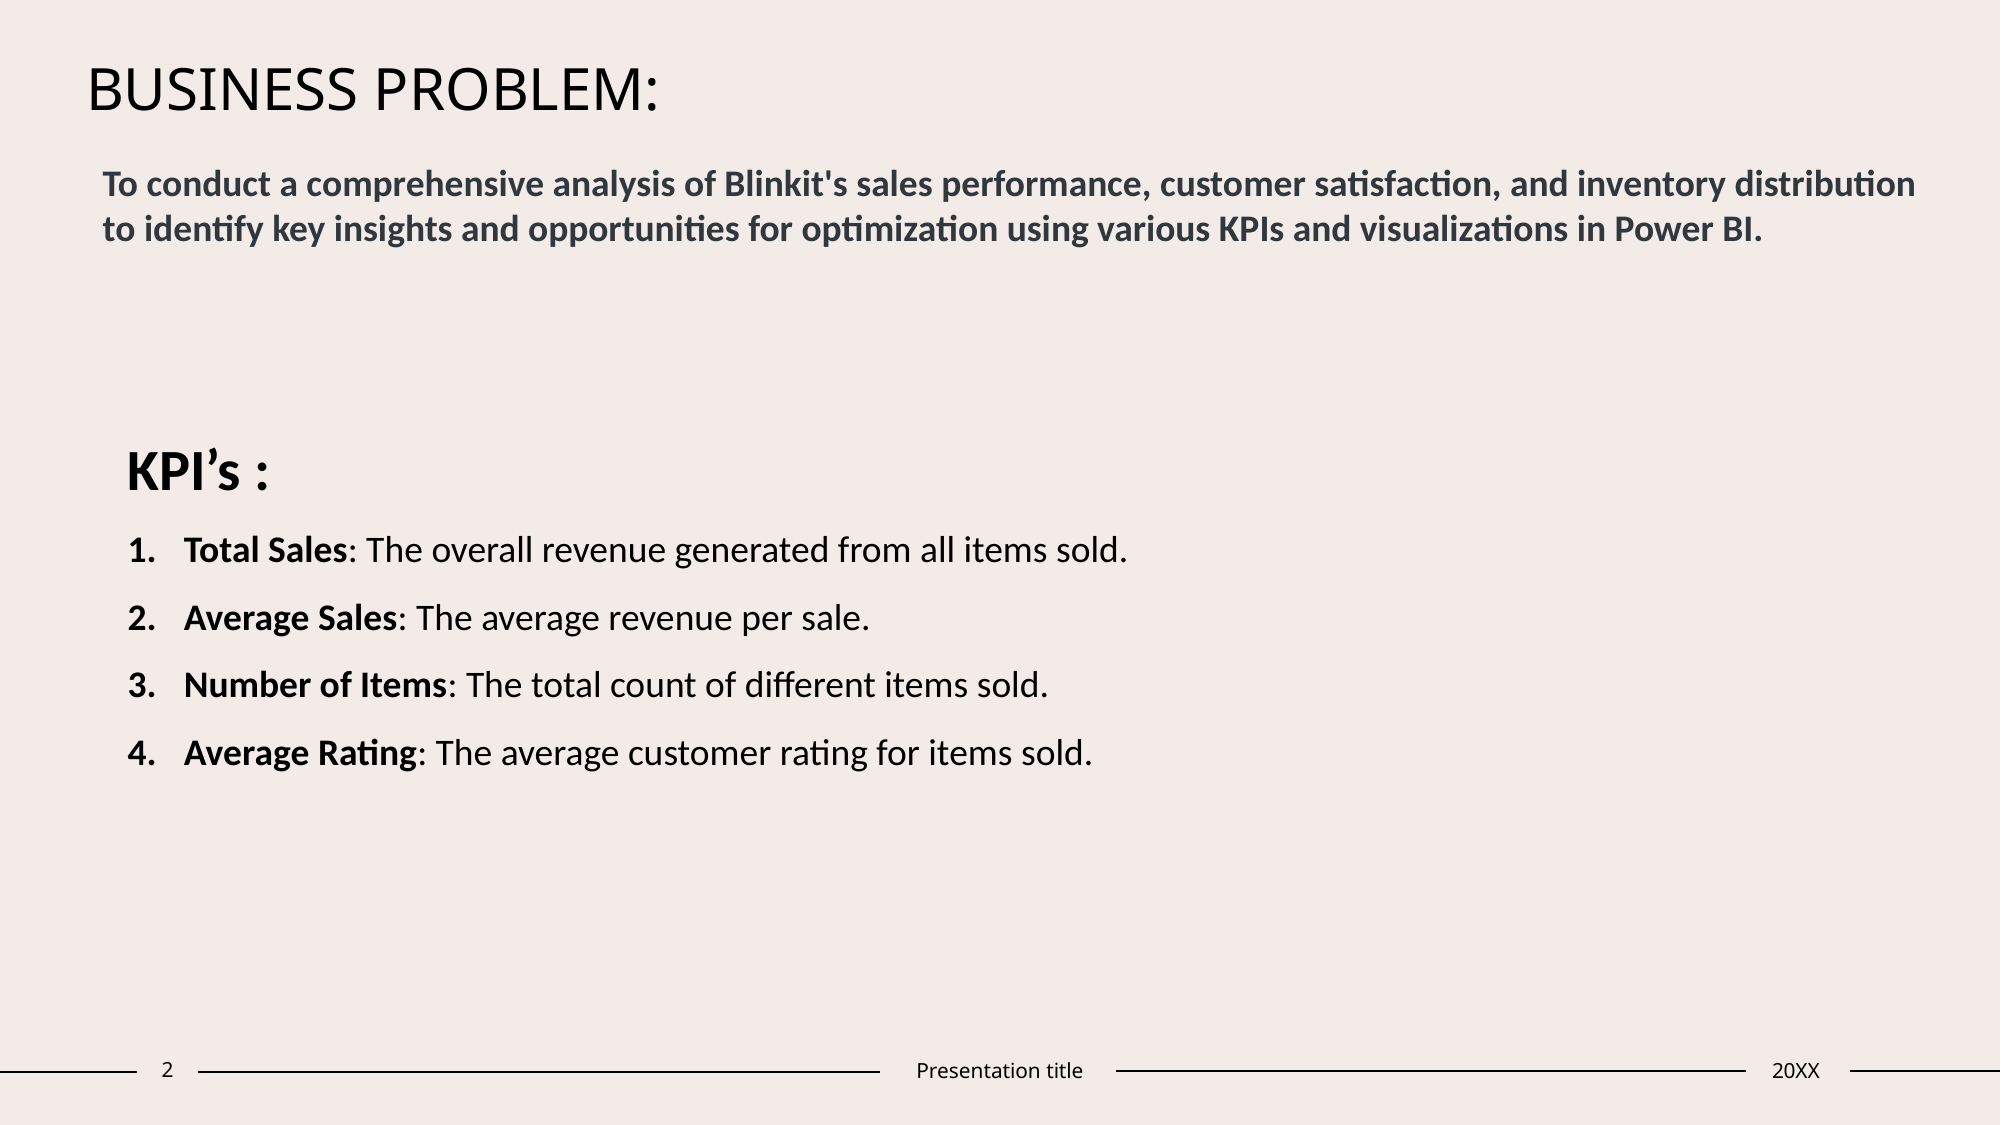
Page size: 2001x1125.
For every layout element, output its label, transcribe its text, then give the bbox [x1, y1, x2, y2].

slide_number 2 [137, 1050, 198, 1091]
text_box KPI’s : Total Sales: The overall revenue generated from all items sold. Average Sales: The average revenue per sale. Number of Items: The total count of different items sold. Average Rating: The average customer rating for items sold. [112, 425, 1260, 850]
slide_number 20XX [1743, 1050, 1849, 1091]
title BUSINESS PROBLEM: [60, 44, 687, 124]
footer Presentation title [879, 1050, 1120, 1091]
text_box To conduct a comprehensive analysis of Blinkit's sales performance, customer satisfaction, and inventory distribution to identify key insights and opportunities for optimization using various KPIs and visualizations in Power BI. [87, 151, 1939, 302]
